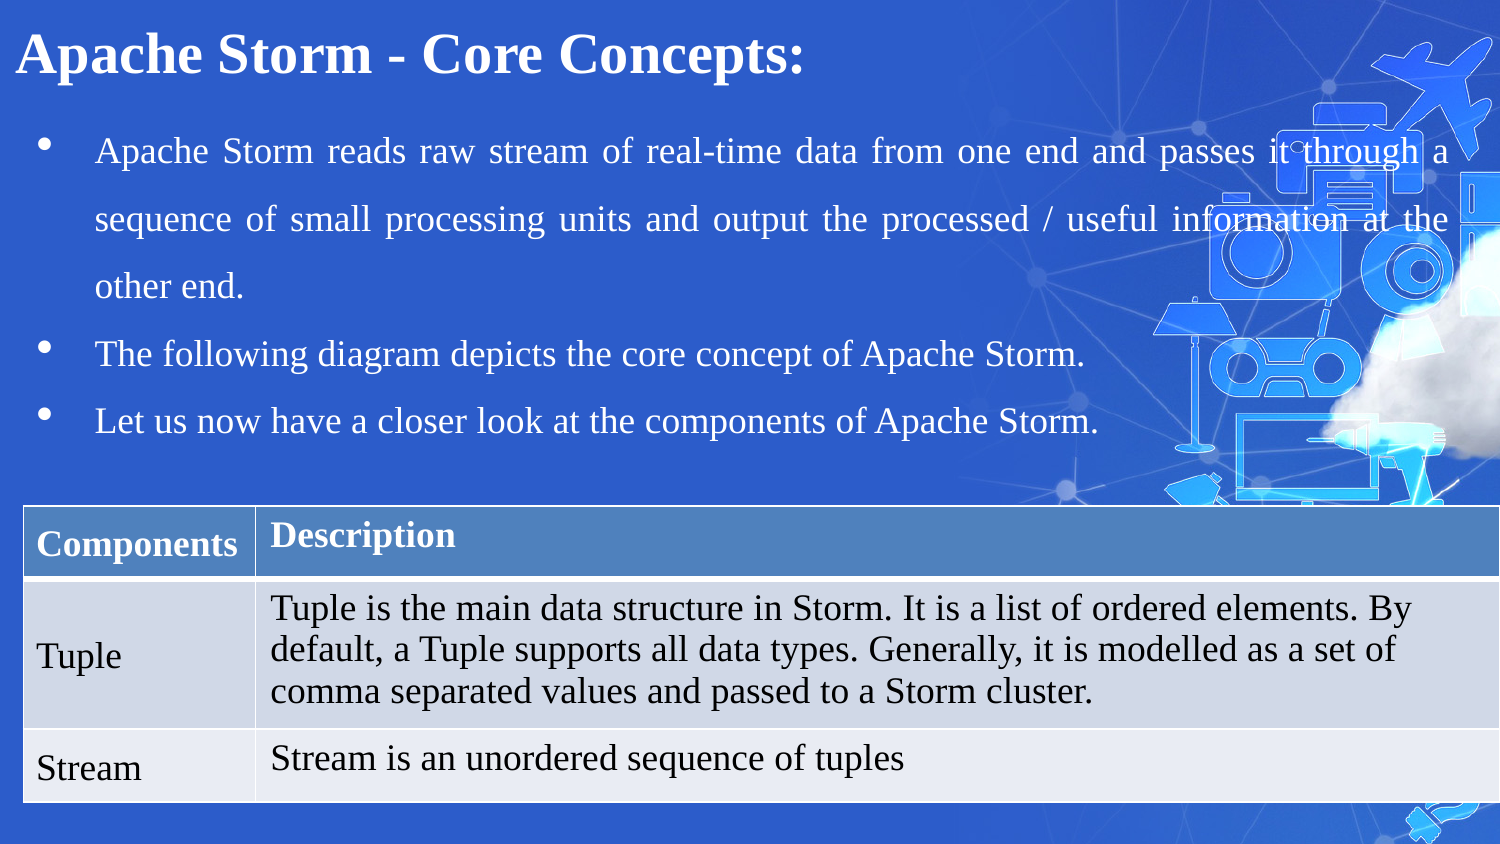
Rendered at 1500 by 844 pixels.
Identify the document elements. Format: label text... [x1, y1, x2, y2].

table_cell Tuple [24, 582, 255, 728]
picture [0, 0, 1500, 844]
title Apache Storm - Core Concepts: [0, 0, 826, 97]
table_header Components [24, 507, 255, 576]
table_cell Stream [24, 730, 255, 801]
table_cell Stream is an unordered sequence of tuples [256, 730, 1499, 801]
table_header Description [256, 507, 1499, 576]
text_box Apache Storm reads raw stream of real-time data from one end and passes it through a sequence of small processing units and output the processed / useful information at the other end. The following diagram depicts the core concept of Apache Storm. Let us now have a closer look at the components of Apache Storm. [23, 96, 1466, 449]
table_cell Tuple is the main data structure in Storm. It is a list of ordered elements. By default, a Tuple supports all data types. Generally, it is modelled as a set of comma separated values and passed to a Storm cluster. [256, 582, 1499, 728]
